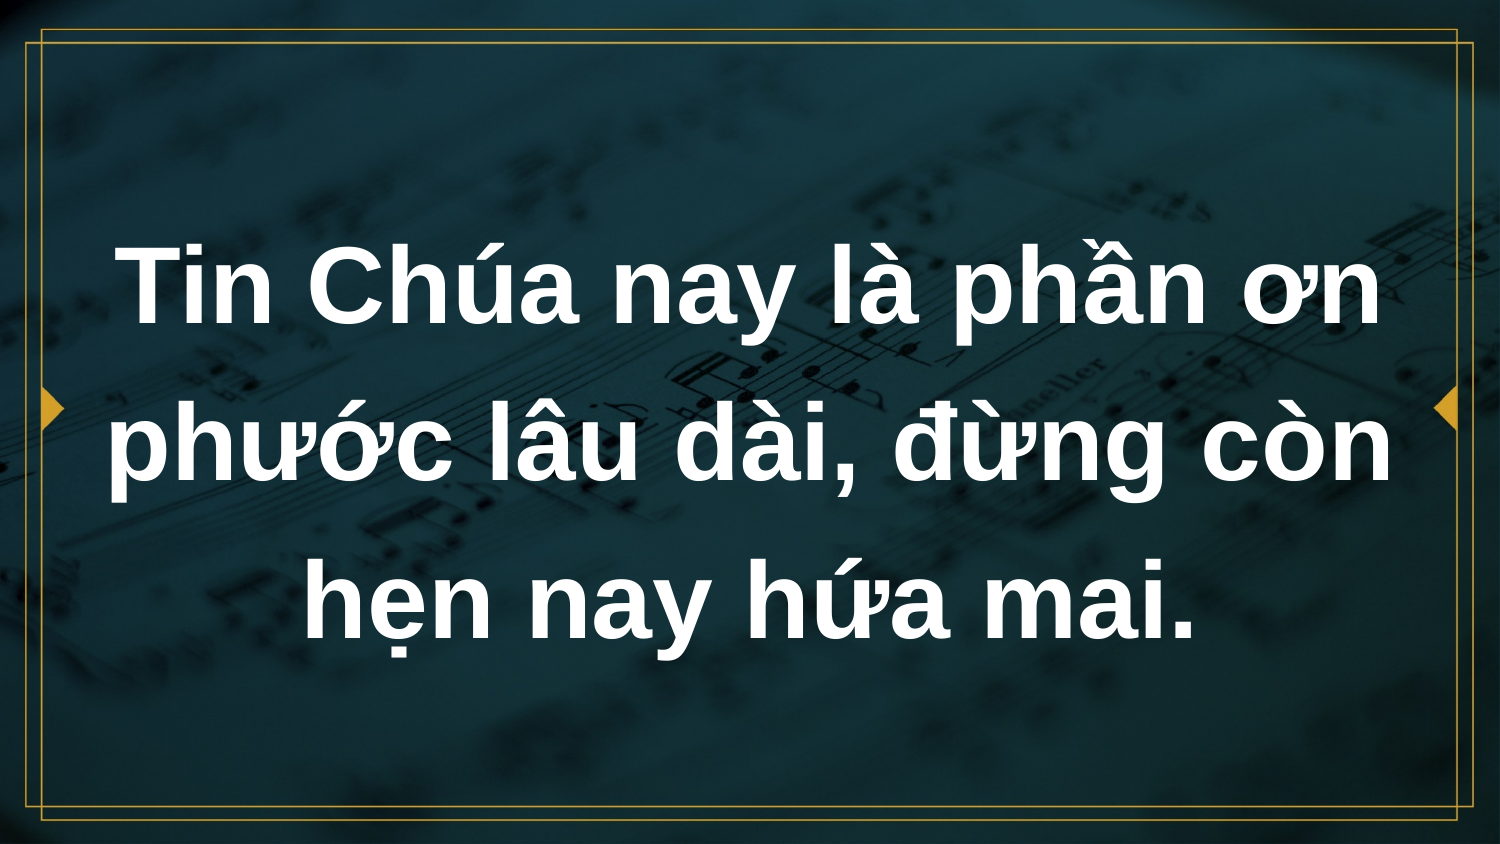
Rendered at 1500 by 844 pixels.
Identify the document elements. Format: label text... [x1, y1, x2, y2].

picture [0, 0, 1500, 844]
title Tin Chúa nay là phần ơn phước lâu dài, đừng còn hẹn nay hứa mai. [41, 40, 1459, 808]
